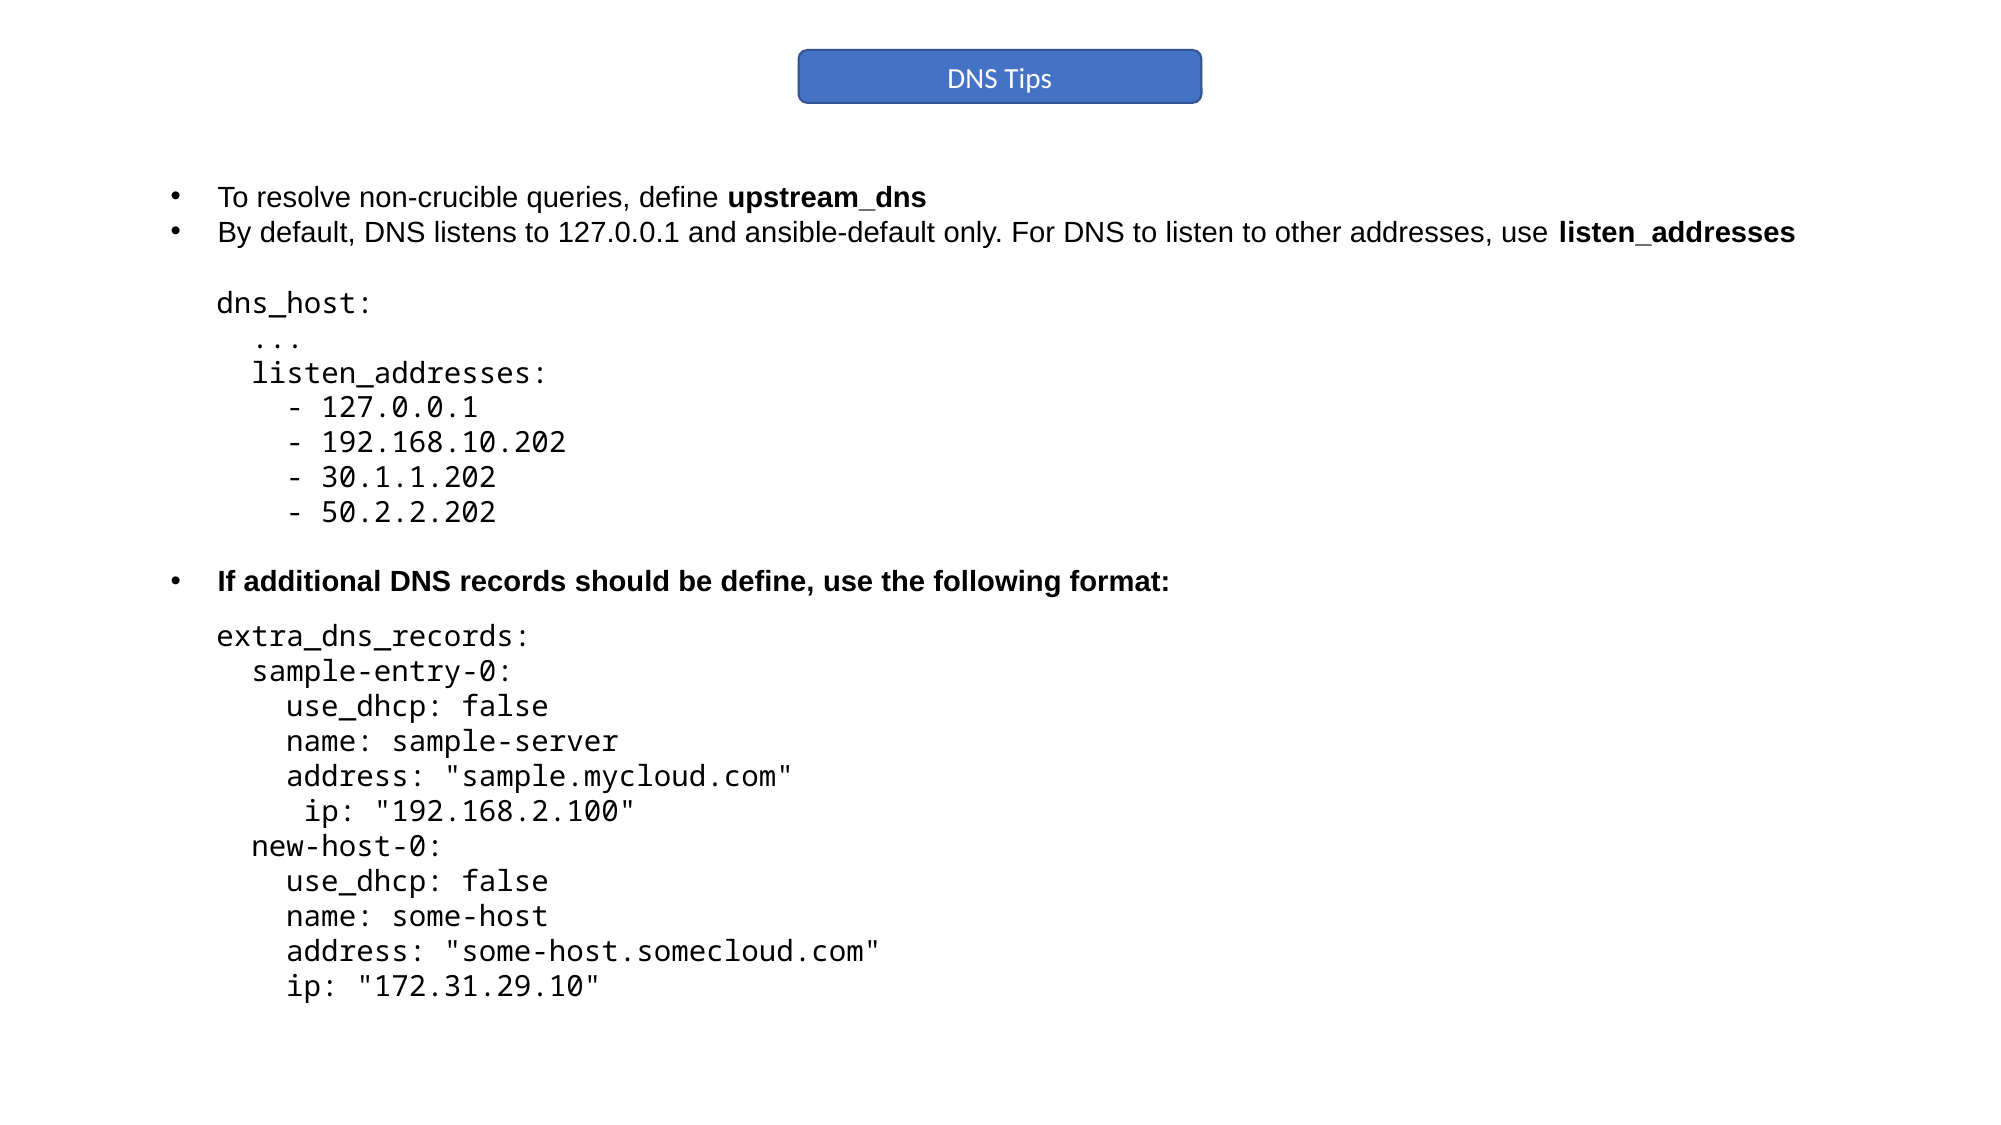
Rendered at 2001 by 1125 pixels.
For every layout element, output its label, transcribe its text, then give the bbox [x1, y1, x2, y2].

text_box dns_host: ... listen_addresses: - 127.0.0.1 - 192.168.10.202 - 30.1.1.202 - 50.2.2.202 [201, 276, 1202, 536]
text_box To resolve non-crucible queries, define upstream_dns By default, DNS listens to 127.0.0.1 and ansible-default only. For DNS to listen to other addresses, use listen_addresses If additional DNS records should be define, use the following format: [155, 170, 1836, 605]
text_box DNS Tips [797, 48, 1203, 104]
text_box extra_dns_records: sample-entry-0: use_dhcp: false name: sample-server address: "sample.mycloud.com" ip: "192.168.2.100" new-host-0: use_dhcp: false name: some-host address: "some-host.somecloud.com" ip: "172.31.29.10" [201, 609, 1202, 1010]
